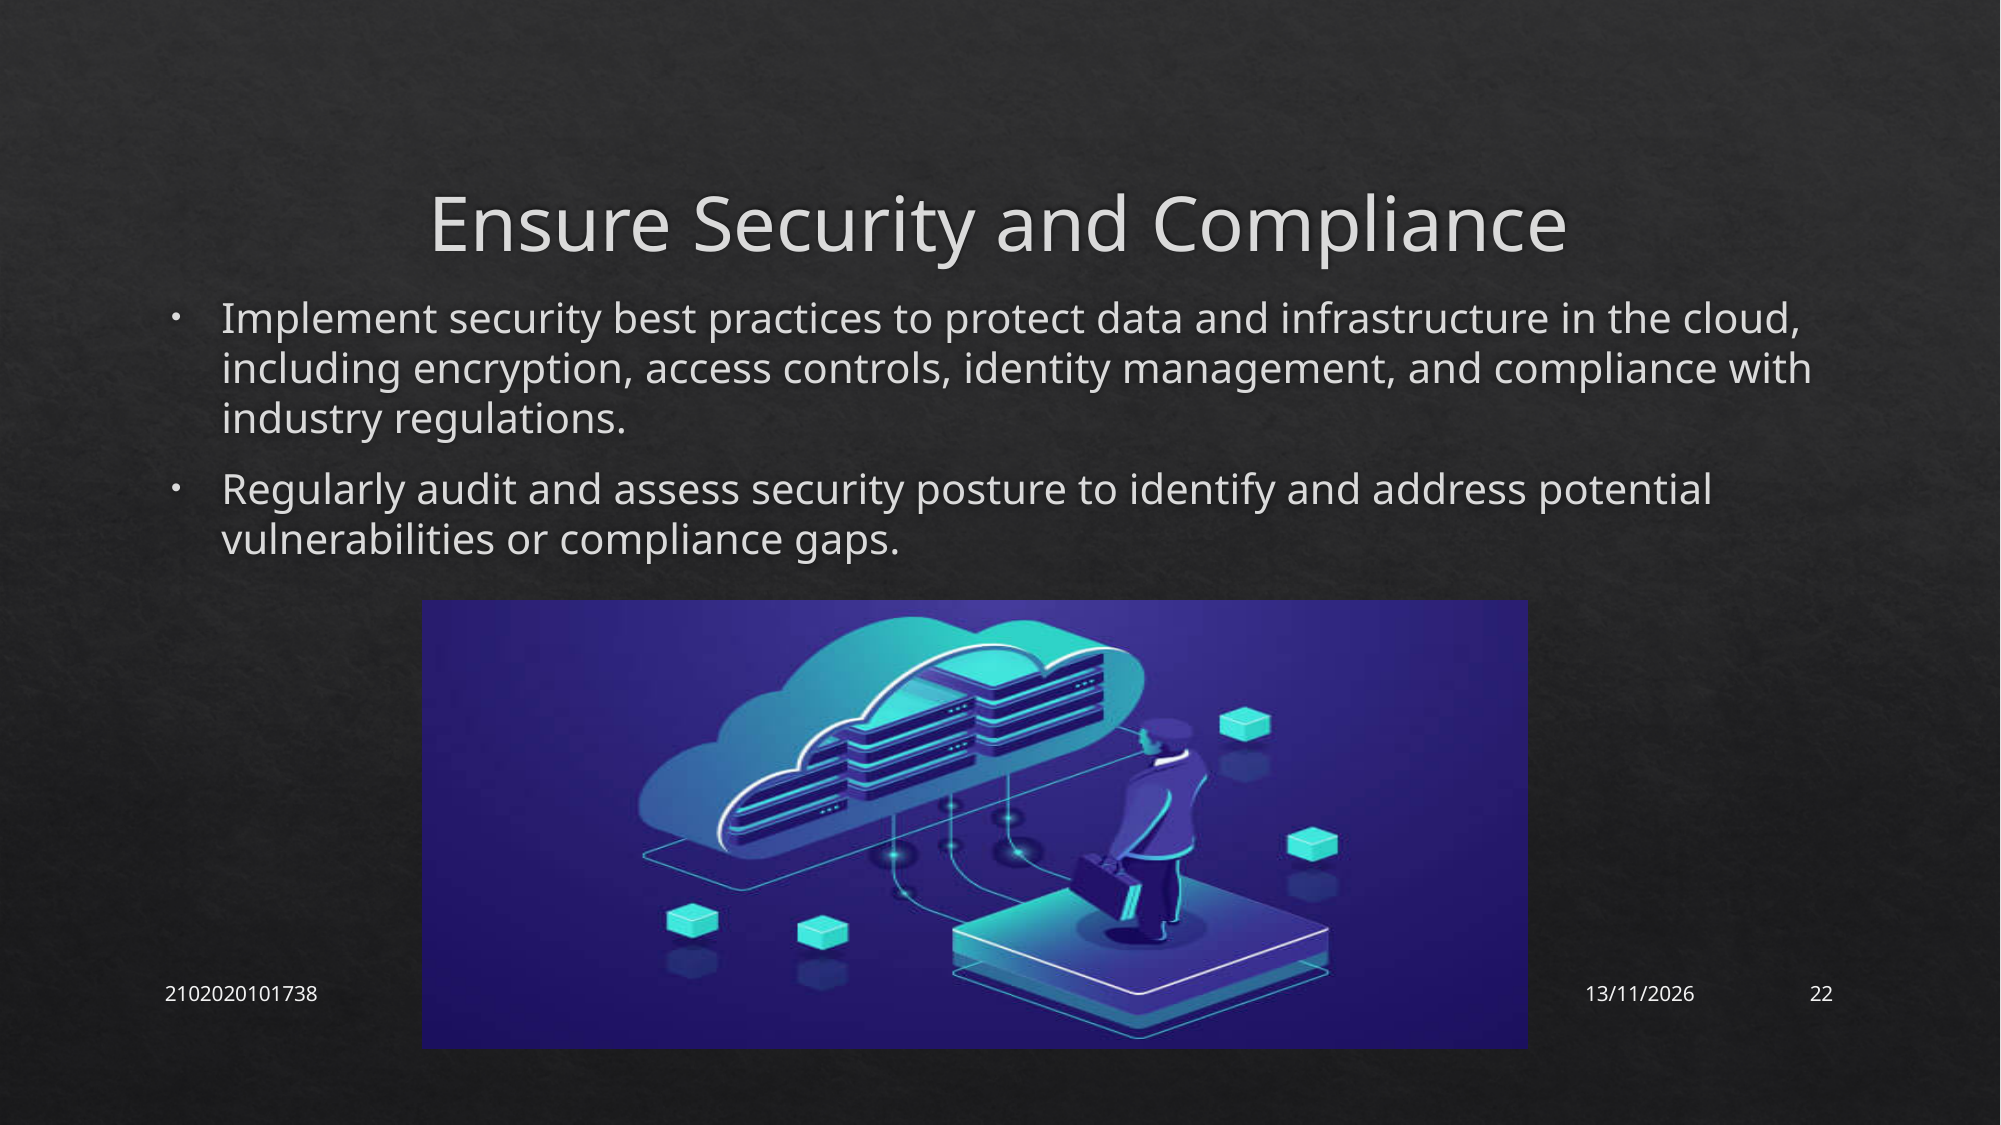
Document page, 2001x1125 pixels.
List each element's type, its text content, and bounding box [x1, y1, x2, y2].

footer 2102020101738 [149, 965, 414, 1025]
list Implement security best practices to protect data and infrastructure in the cloud, including encryption, access controls, identity management, and compliance with industry regulations. Regularly audit and assess security posture to identify and address potential vulnerabilities or compliance gaps. [149, 284, 1849, 950]
title Ensure Security and Compliance [401, 157, 1597, 279]
slide_number 22 [1724, 965, 1849, 1025]
slide_number 19-Apr-24 [1534, 965, 1710, 1025]
picture [422, 599, 1528, 1050]
